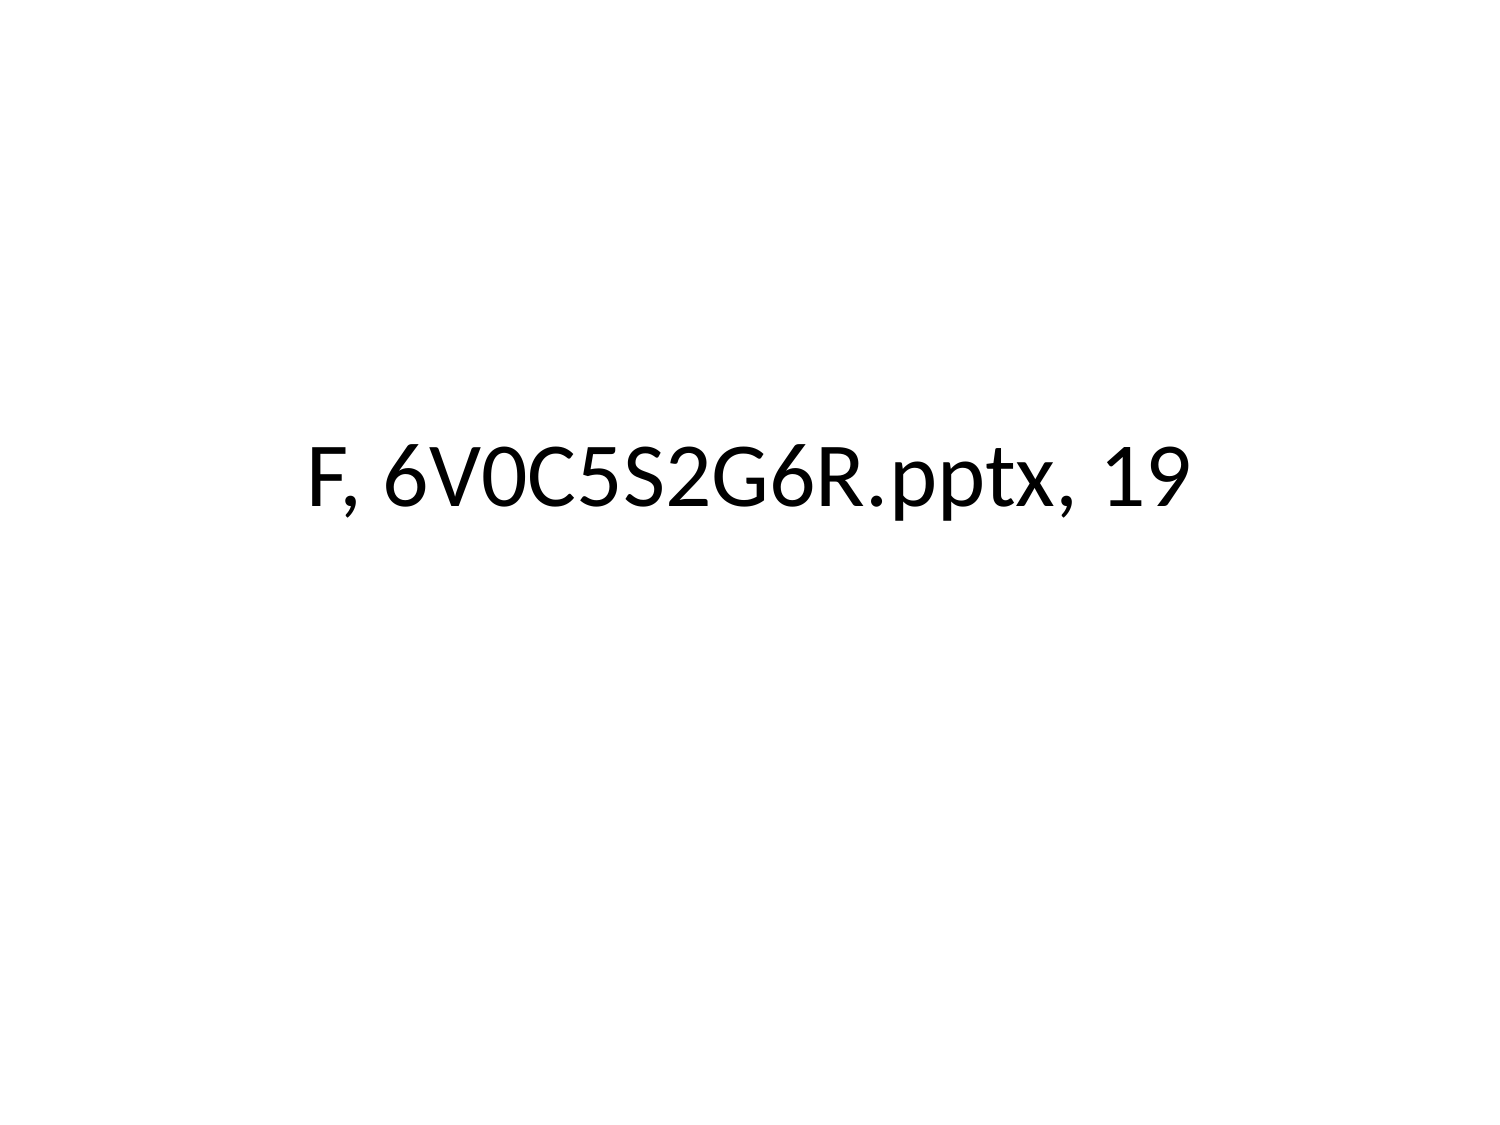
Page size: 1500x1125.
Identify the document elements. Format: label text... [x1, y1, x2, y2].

title F, 6V0C5S2G6R.pptx, 19 [112, 349, 1388, 591]
